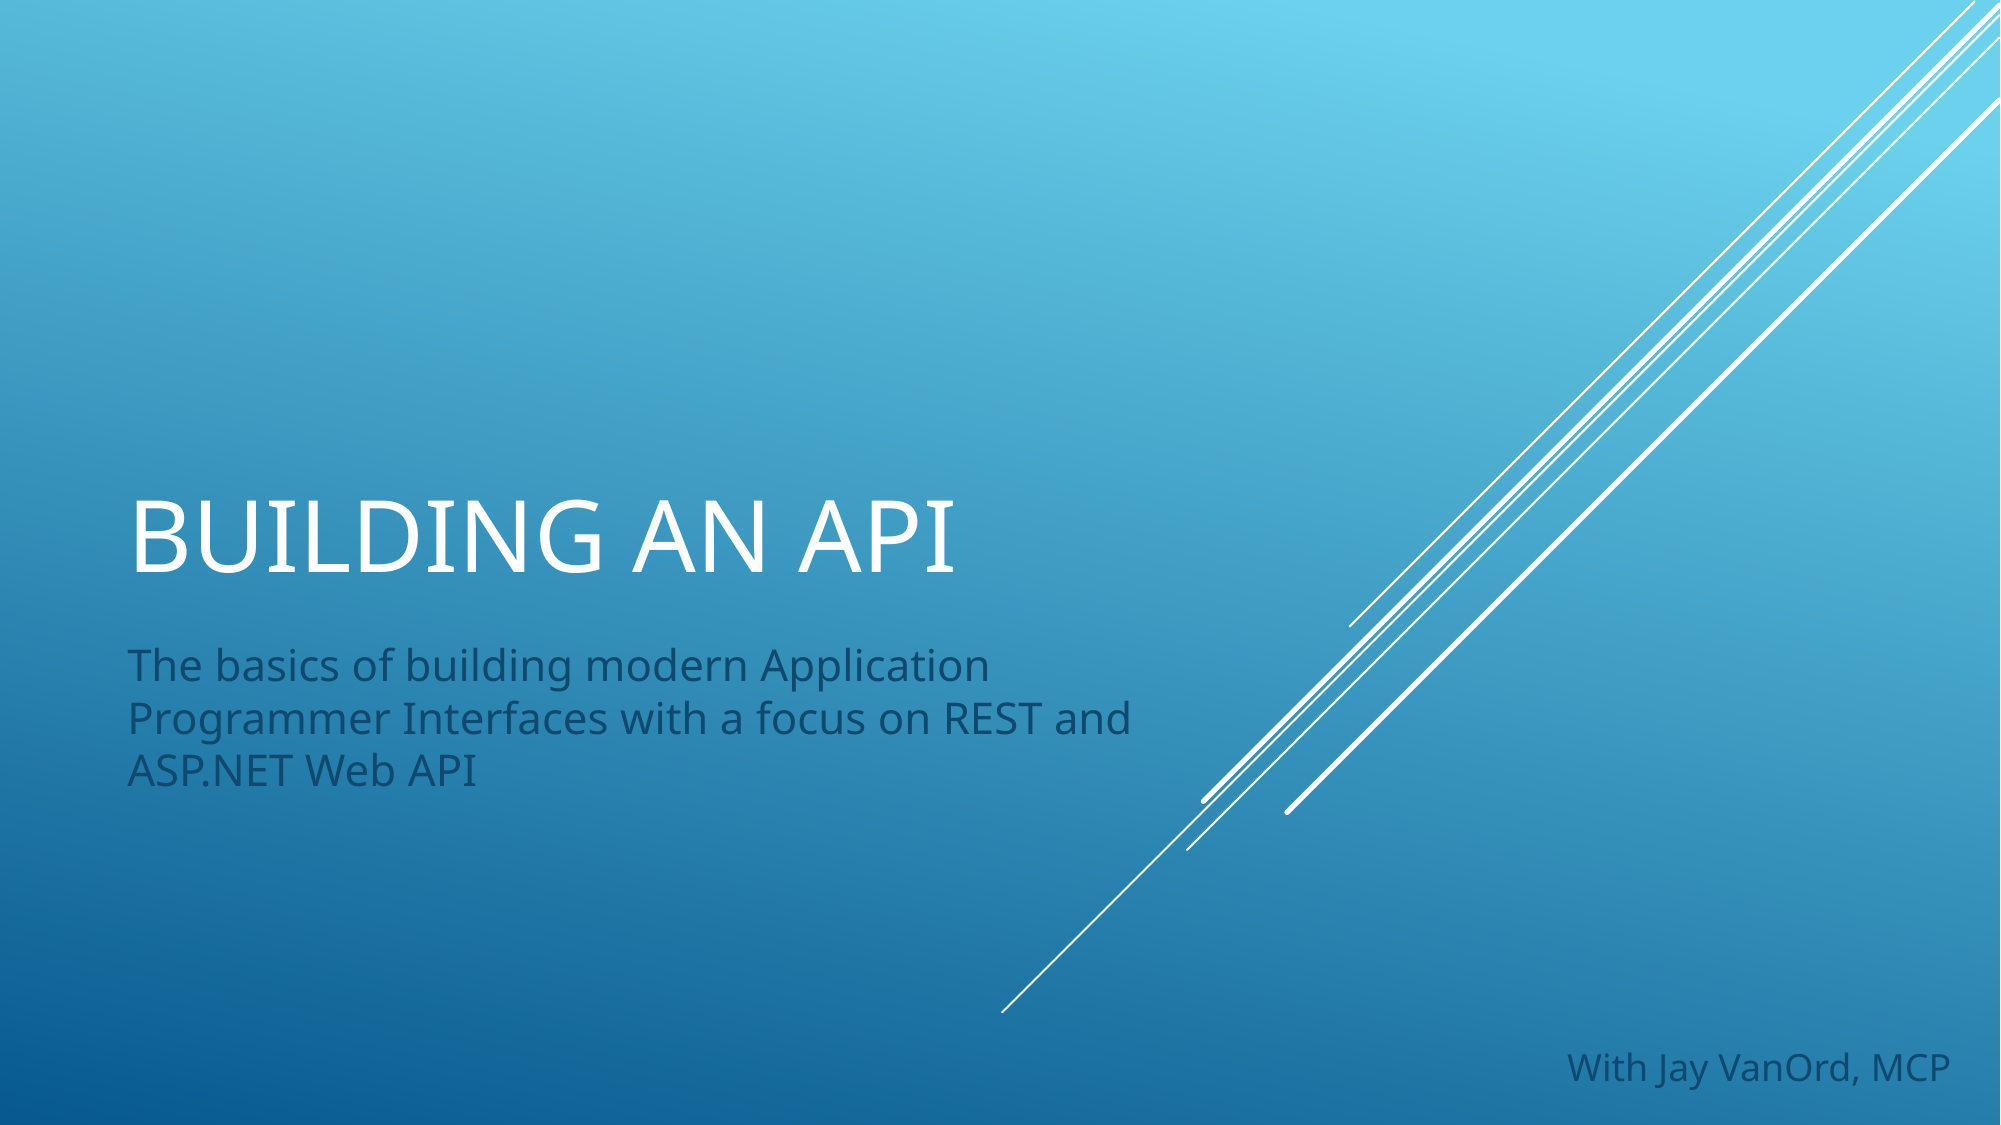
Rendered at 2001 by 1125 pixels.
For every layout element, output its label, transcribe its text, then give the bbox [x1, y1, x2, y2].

subtitle The basics of building modern Application Programmer Interfaces with a focus on REST and ASP.NET Web API [112, 630, 1163, 950]
title Building an API [112, 112, 1425, 600]
text_box With Jay VanOrd, MCP [1086, 1036, 1967, 1125]
